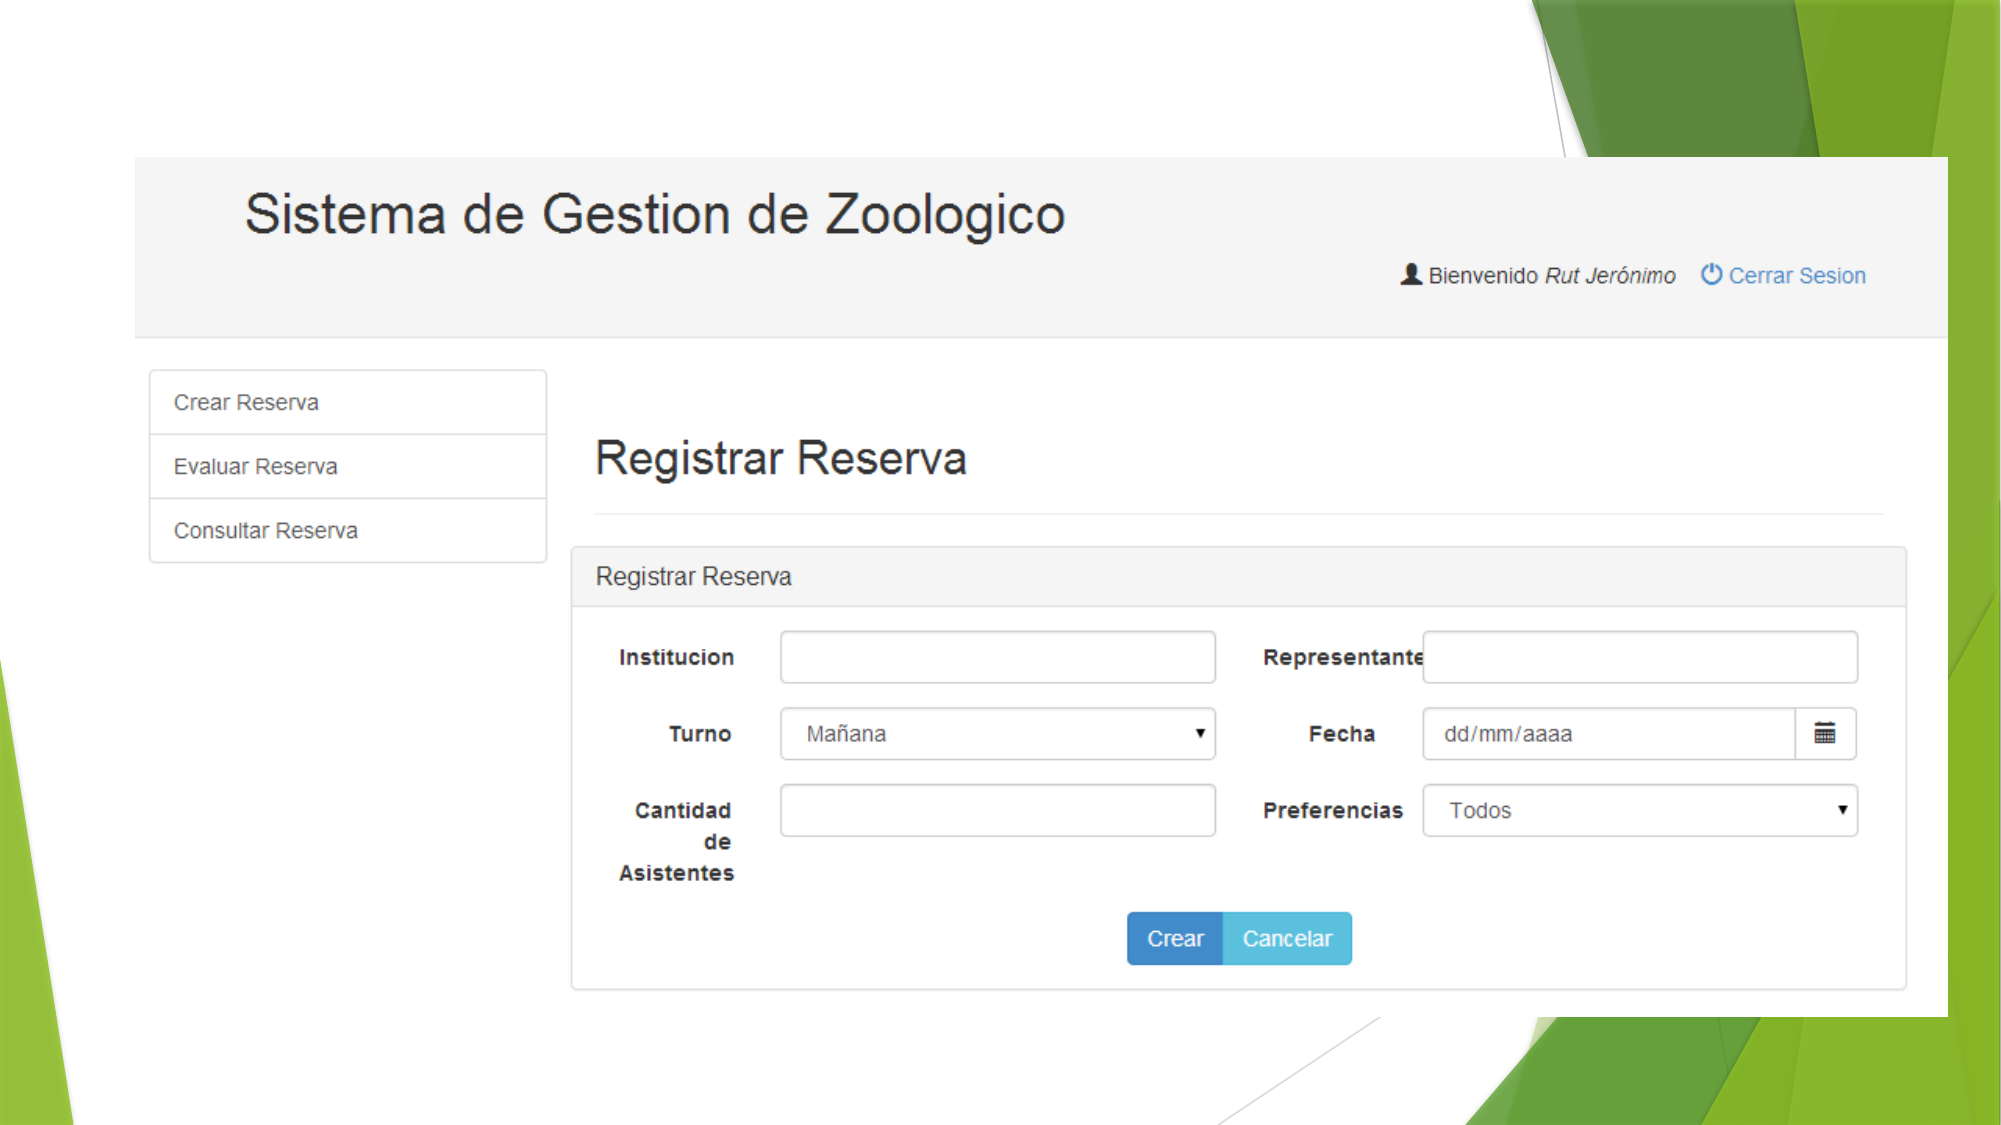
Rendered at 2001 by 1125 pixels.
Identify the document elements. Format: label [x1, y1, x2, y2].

picture [134, 156, 1949, 1018]
